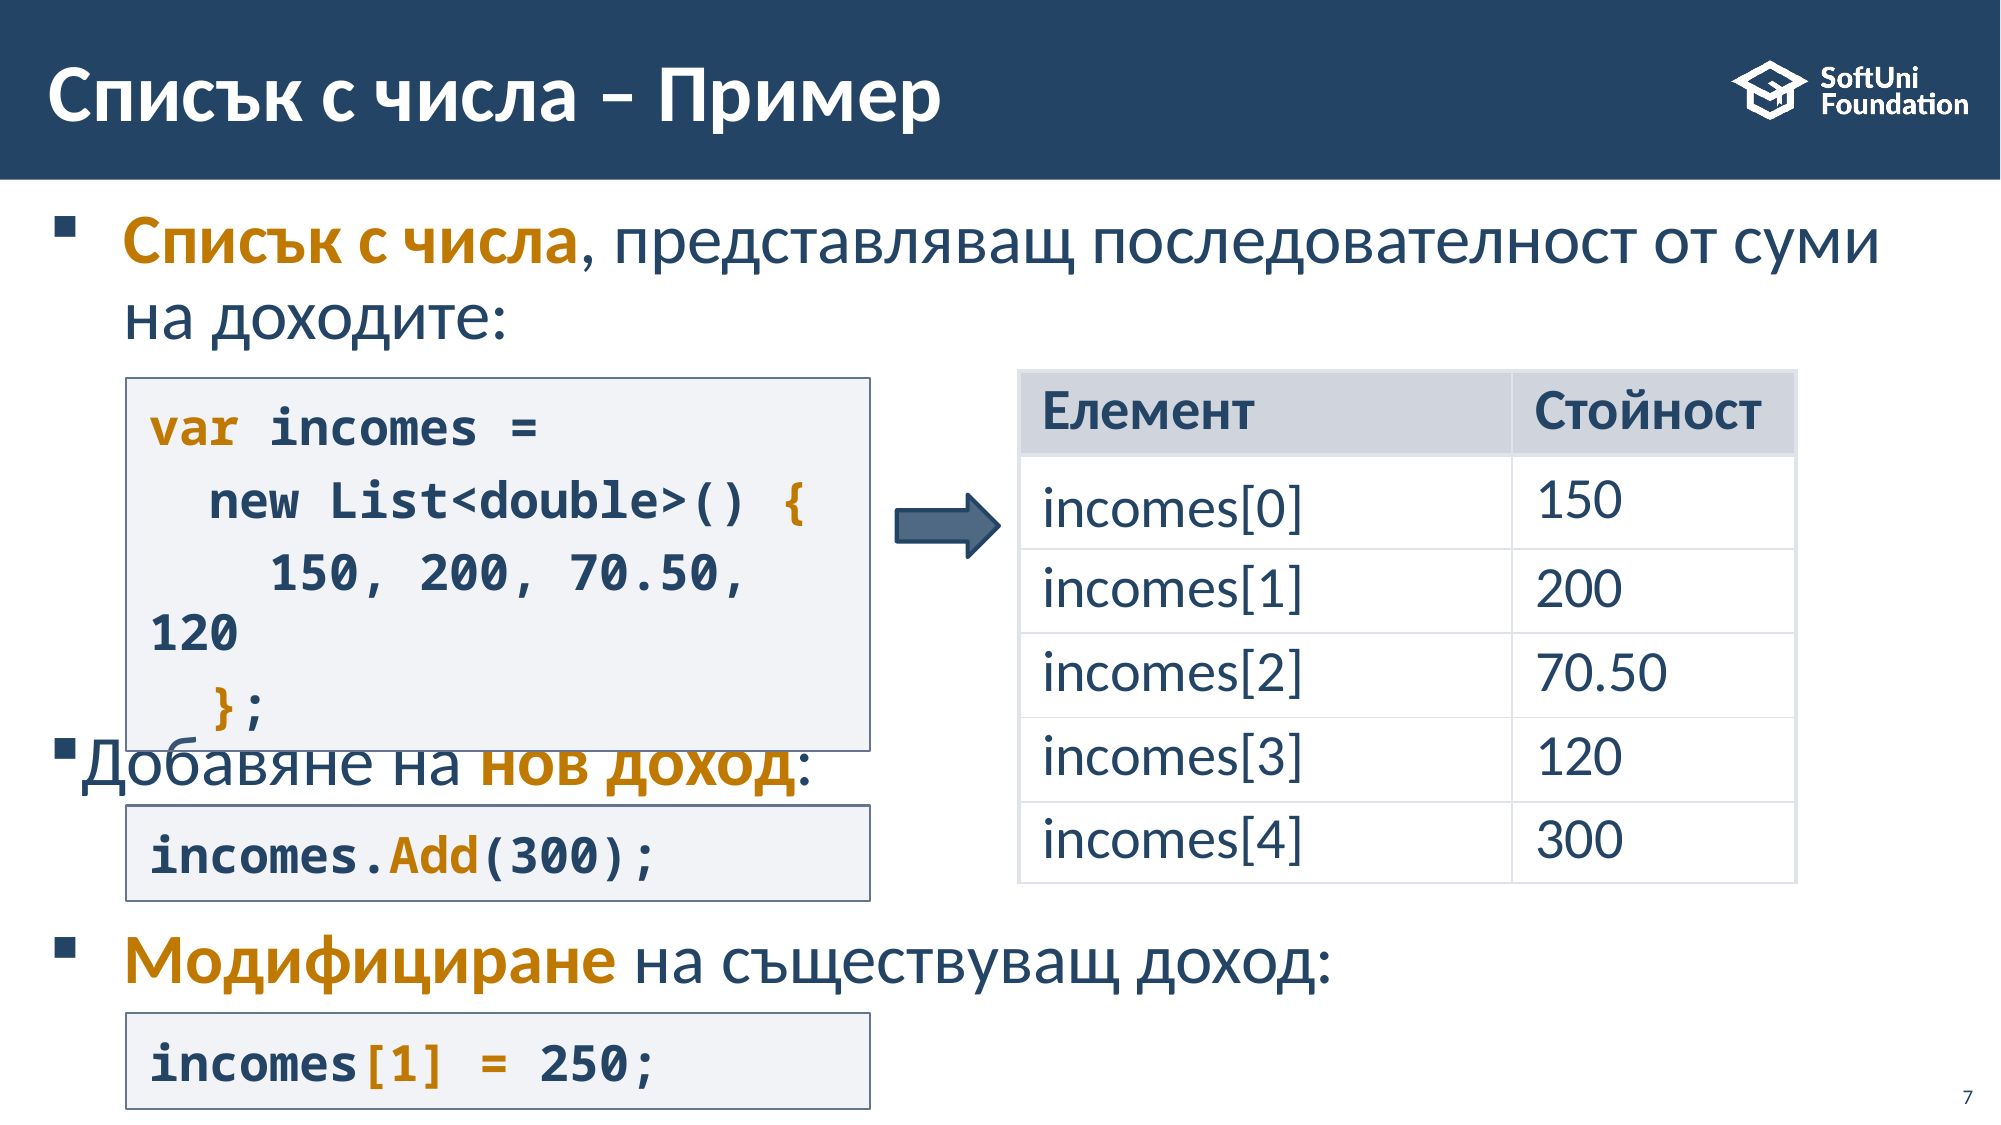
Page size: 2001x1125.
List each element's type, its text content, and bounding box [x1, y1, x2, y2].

text_box incomes[1] = 250; [125, 1013, 870, 1109]
text_box [894, 492, 1001, 560]
table_cell incomes[2] [1021, 634, 1511, 717]
text_box var incomes = new List<double>() { 150, 200, 70.50, 120 }; [125, 378, 870, 752]
title Списък с числа – Пример [31, 16, 1716, 162]
text_box incomes.Add(300); [125, 805, 870, 901]
table_cell 120 [1513, 718, 1794, 801]
table_cell incomes[0] [1021, 457, 1511, 548]
table_header Елемент [1021, 373, 1511, 453]
list Списък с числа, представляващ последователност от суми на доходите: Добавяне на нов доход: Модифициране на съществуващ доход: [31, 196, 1970, 1104]
slide_number 7 [1927, 1067, 1989, 1117]
table_cell incomes[1] [1021, 550, 1511, 632]
table_cell 150 [1513, 457, 1794, 548]
table_cell 70.50 [1513, 634, 1794, 717]
table_header Стойност [1513, 373, 1794, 453]
table_header 300 [1513, 803, 1794, 882]
table_cell incomes[3] [1021, 718, 1511, 801]
picture [1731, 60, 1968, 120]
table_cell 200 [1513, 550, 1794, 632]
table_header incomes[4] [1021, 803, 1511, 882]
